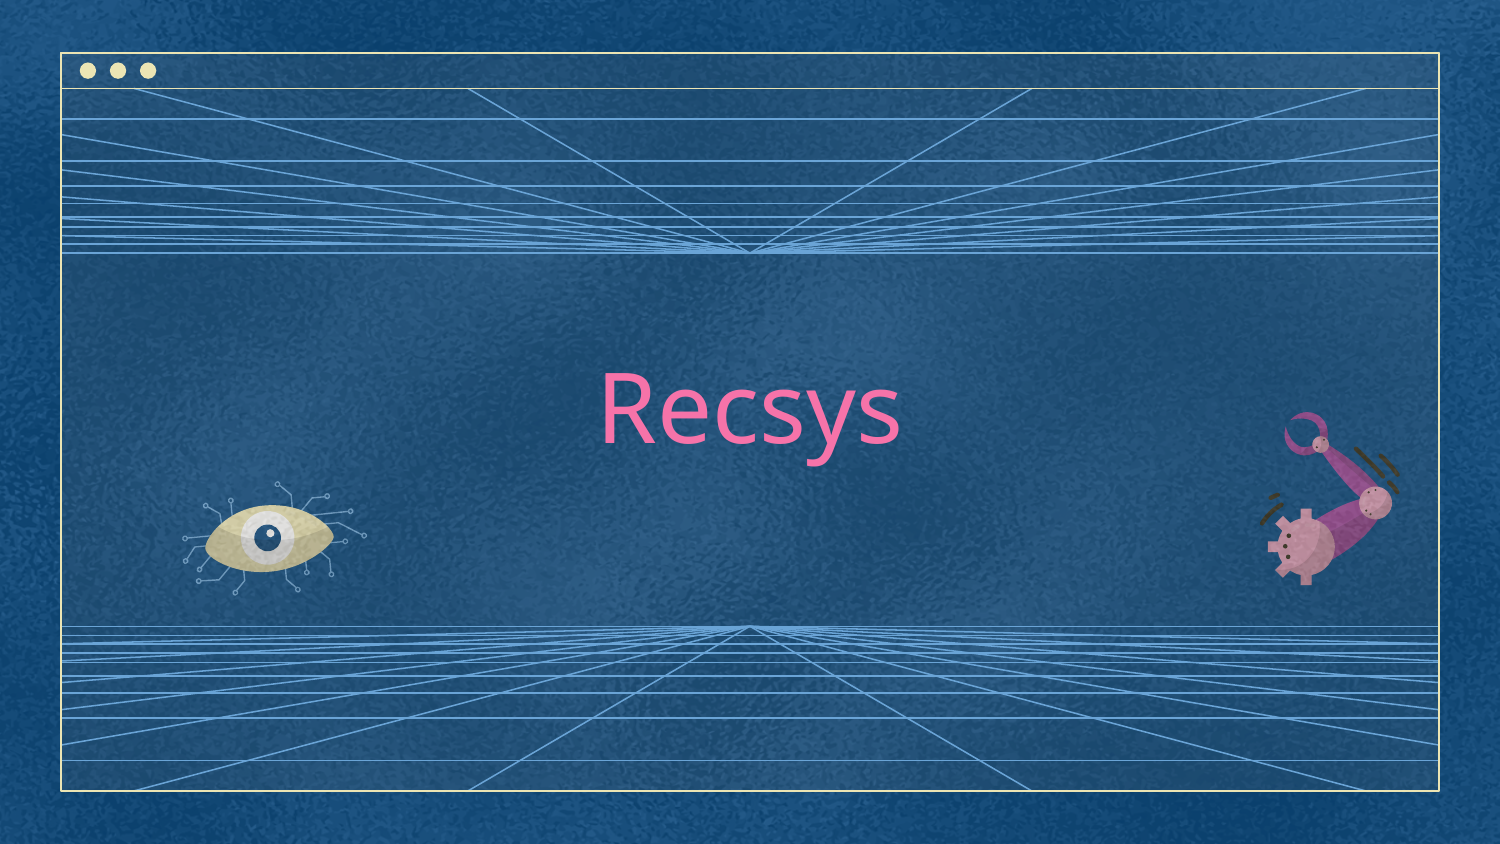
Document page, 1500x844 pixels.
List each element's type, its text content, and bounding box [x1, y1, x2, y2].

title Recsys [175, 335, 1325, 474]
